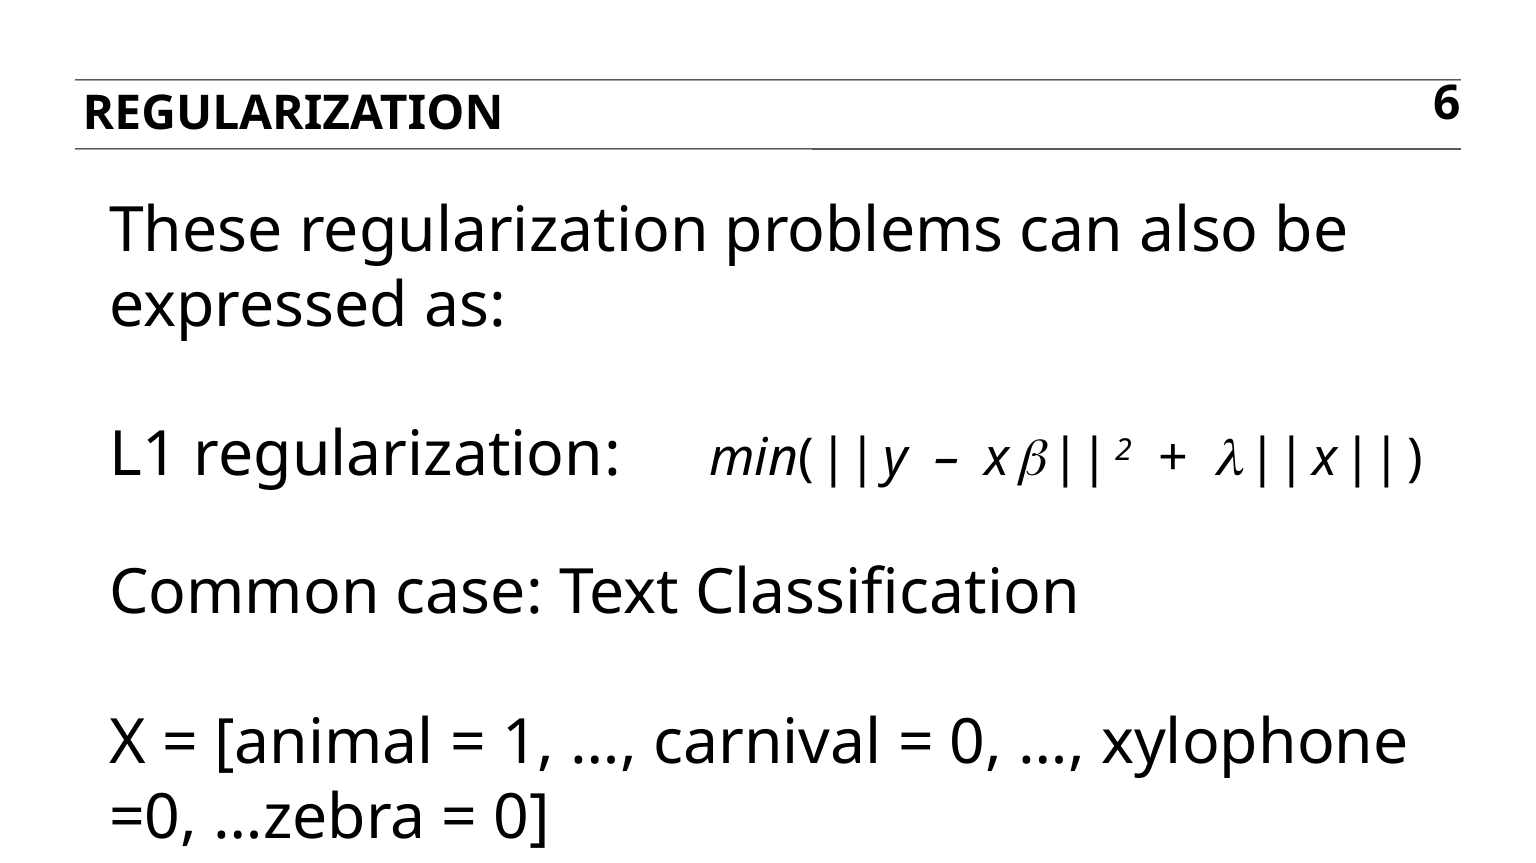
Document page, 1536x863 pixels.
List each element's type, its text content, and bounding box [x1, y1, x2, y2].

slide_number 6 [1419, 86, 1461, 138]
text_box These regularization problems can also be expressed as: L1 regularization: min(||y – xb||2 + l||x||) Common case: Text Classification X = [animal = 1, …, carnival = 0, …, xylophone =0, …zebra = 0] Y = Topic or Y = Important/Not Important or Y = Positive/Negative [94, 181, 1470, 863]
list Regularization [67, 81, 1118, 132]
